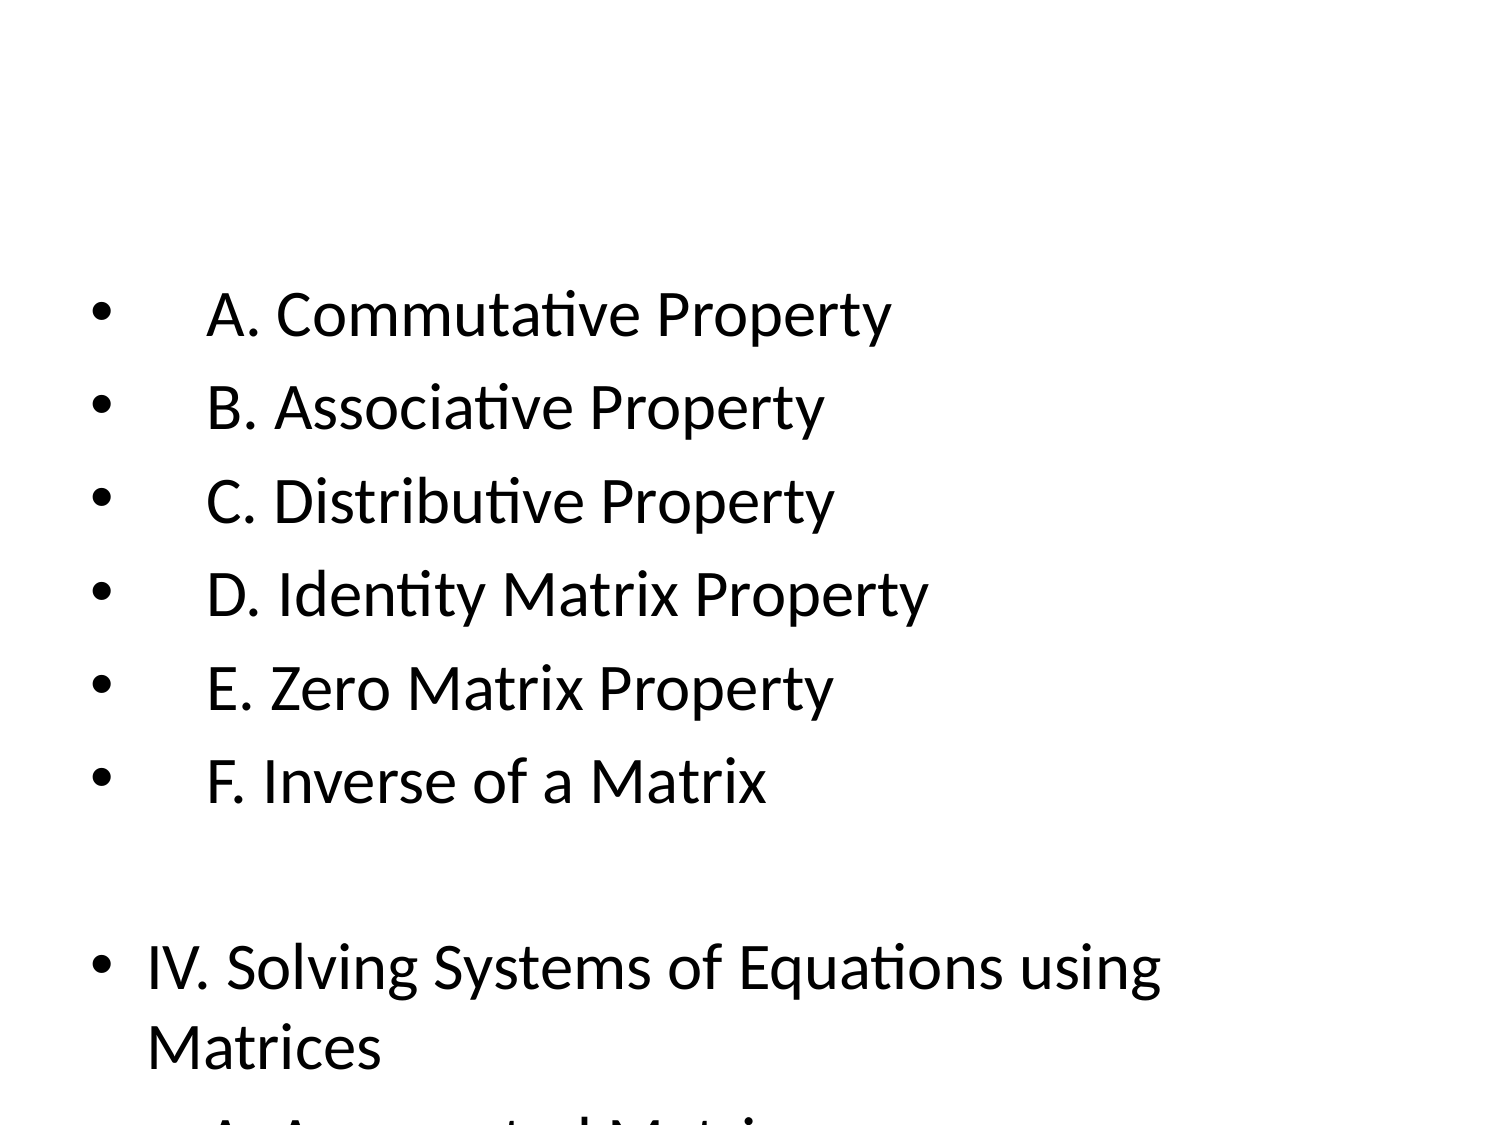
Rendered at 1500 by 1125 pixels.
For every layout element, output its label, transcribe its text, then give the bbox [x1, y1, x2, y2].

list A. Commutative Property B. Associative Property C. Distributive Property D. Identity Matrix Property E. Zero Matrix Property F. Inverse of a Matrix IV. Solving Systems of Equations using Matrices A. Augmented Matrix B. Row Echelon Form C. Reduced Row Echelon Form D. Gauss-Jordan Elimination V. Applications of Matrices A. Computer Graphics B. Markov Chains C. Cryptography D. Population Studies E. Economics VI. Conclusion [75, 262, 1425, 1005]
